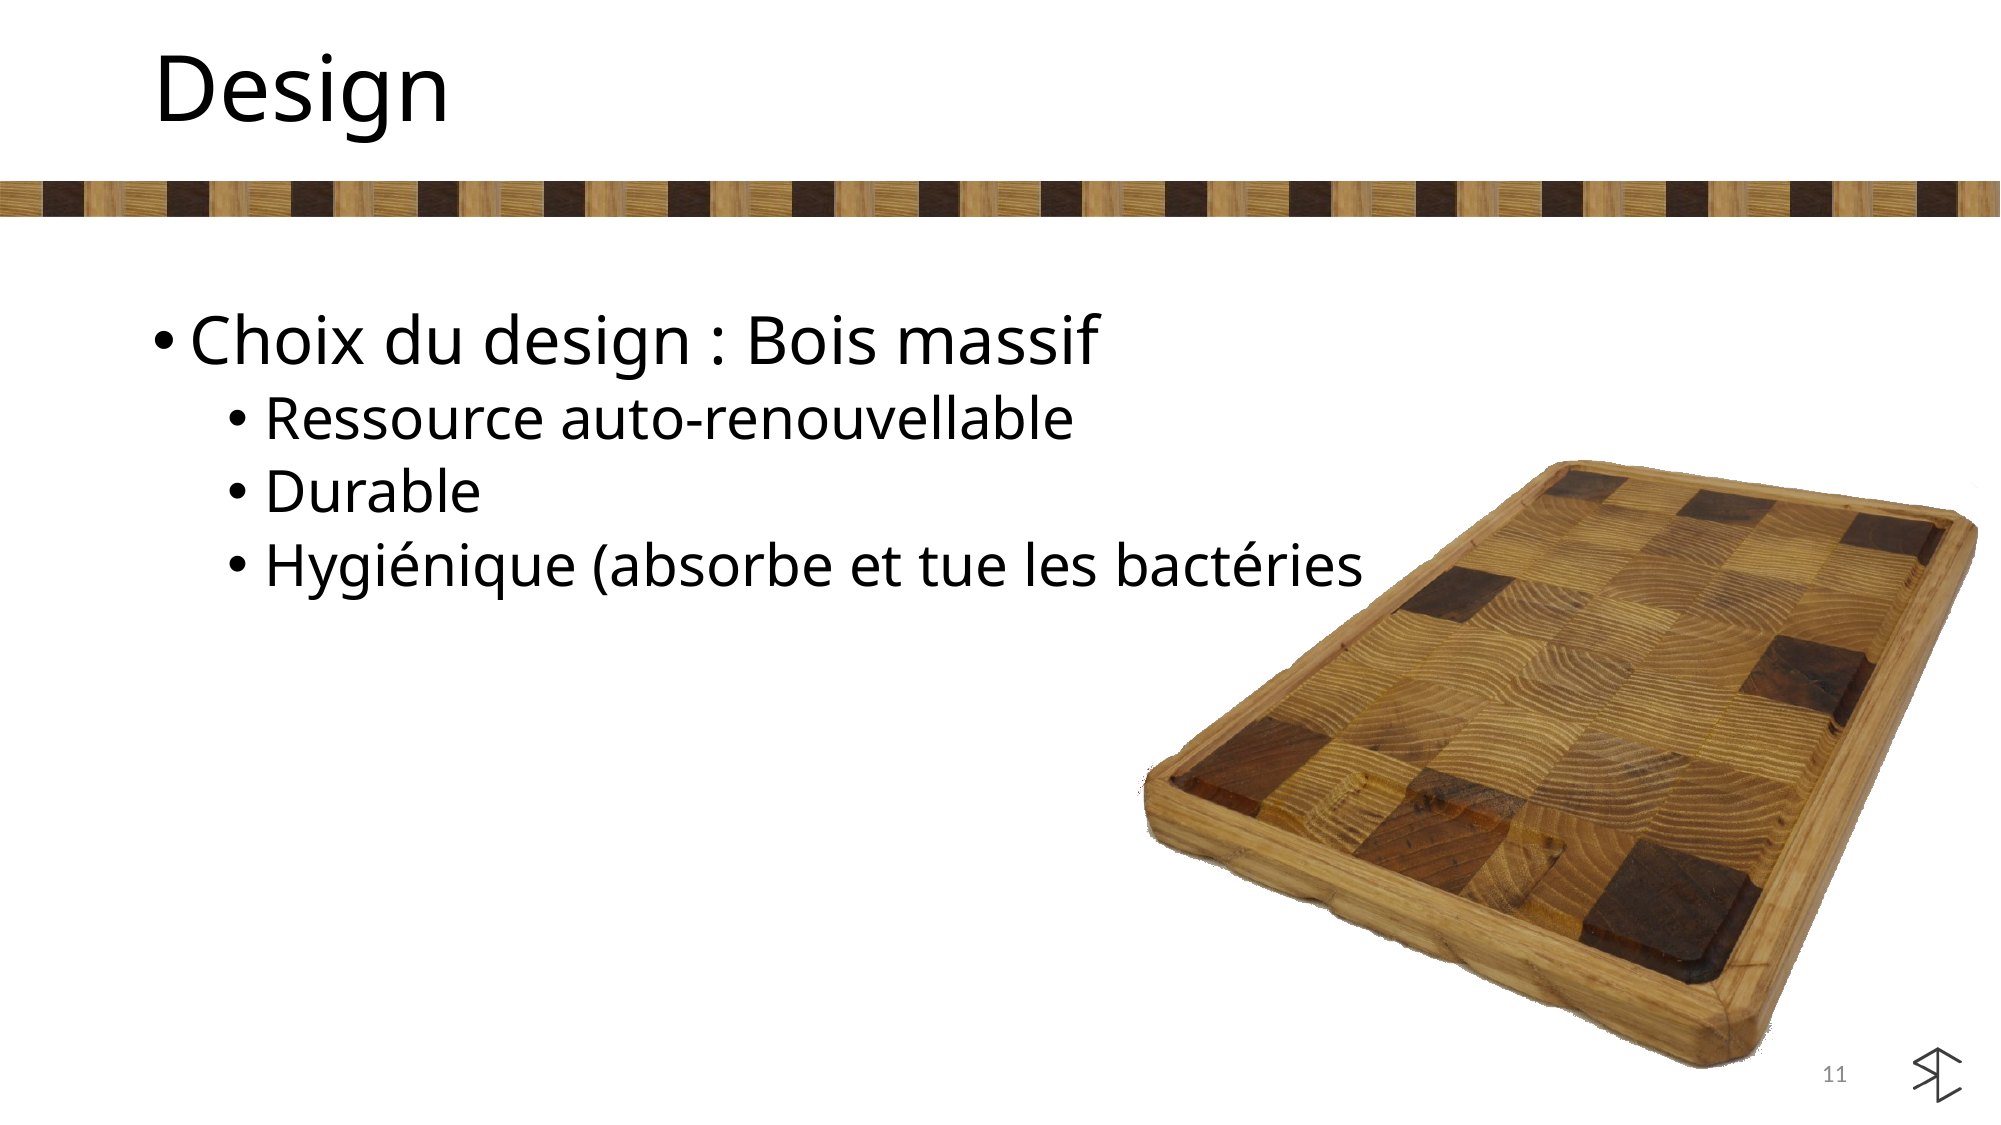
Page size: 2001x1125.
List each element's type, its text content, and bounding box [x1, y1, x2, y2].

picture [0, 181, 2000, 217]
slide_number 11 [1412, 1073, 1863, 1103]
title Design [137, 1, 1863, 182]
list Choix du design : Bois massif Ressource auto-renouvellable Durable Hygiénique (absorbe et tue les bactéries [137, 299, 1628, 1014]
picture [1137, 455, 1979, 1103]
